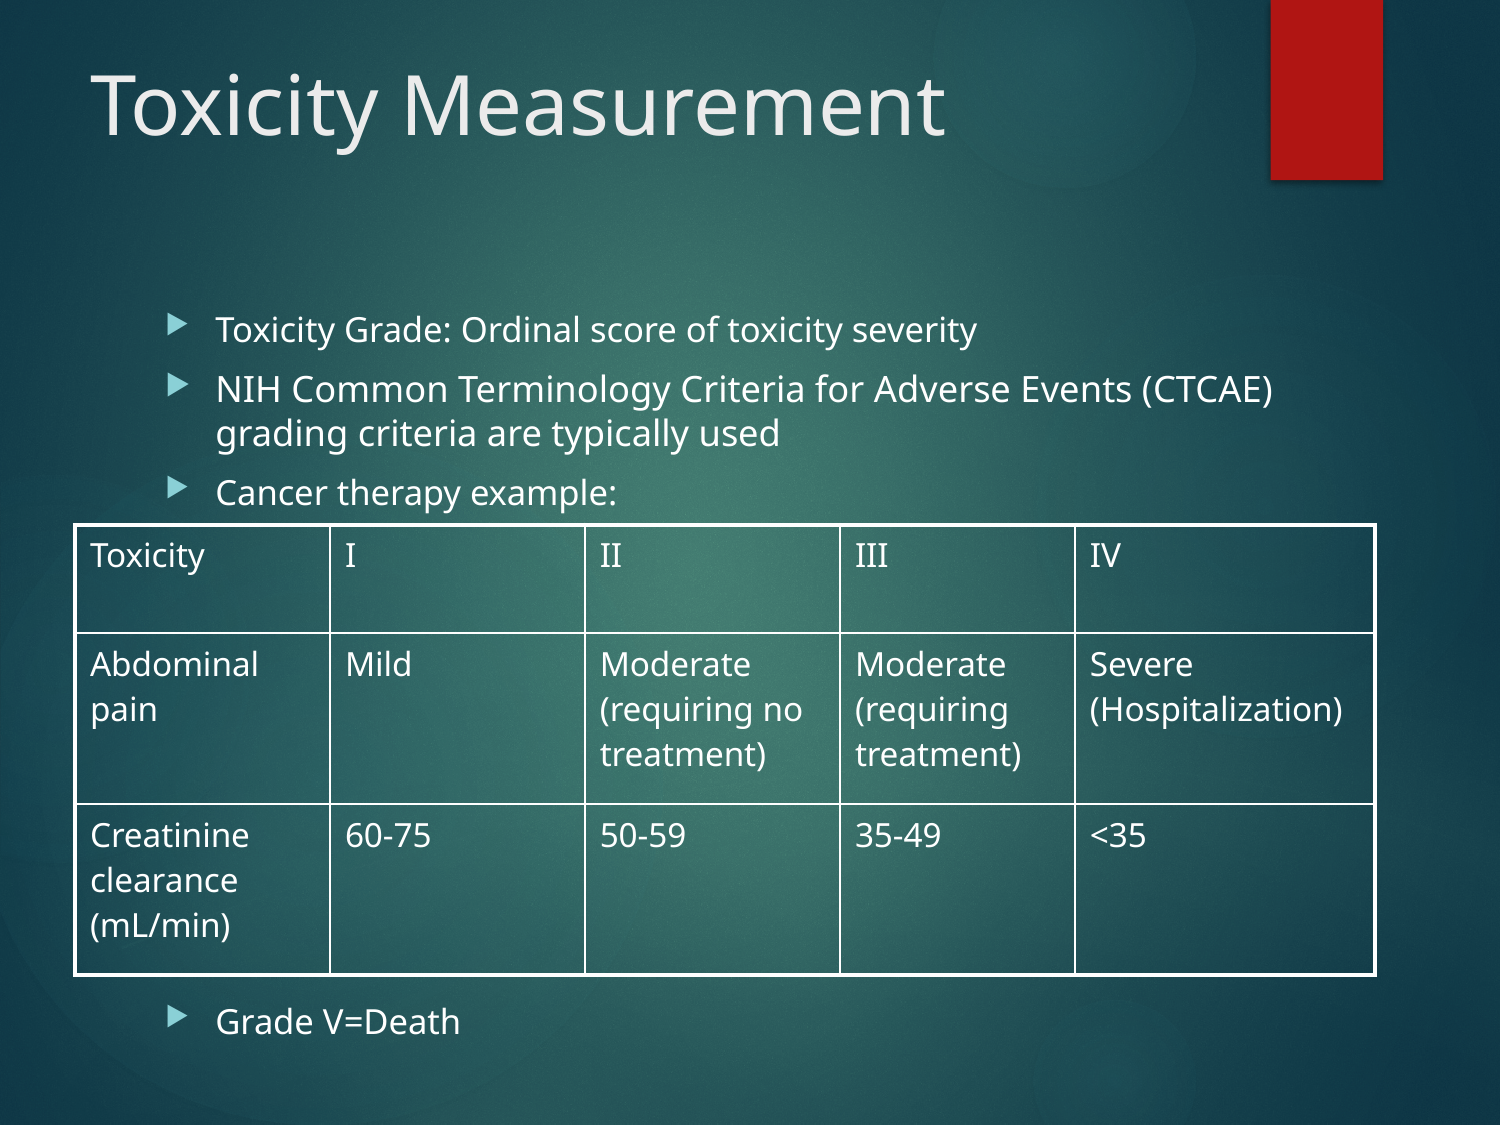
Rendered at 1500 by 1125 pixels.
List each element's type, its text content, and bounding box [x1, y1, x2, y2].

table_cell Moderate (requiring no treatment) [586, 634, 839, 803]
table_cell 35-49 [841, 805, 1074, 973]
table_cell Mild [331, 634, 584, 803]
table_header I [331, 527, 584, 632]
table_header II [586, 527, 839, 632]
table_header III [841, 527, 1074, 632]
table_cell Creatinine clearance (mL/min) [77, 805, 329, 973]
list Toxicity Grade: Ordinal score of toxicity severity NIH Common Terminology Criteria for Adverse Events (CTCAE) grading criteria are typically used Cancer therapy example: Grade V=Death [150, 977, 1350, 1050]
table_cell 60-75 [331, 805, 584, 973]
table_cell Moderate (requiring treatment) [841, 634, 1074, 803]
table_cell Abdominal pain [77, 634, 329, 803]
table_cell 50-59 [586, 805, 839, 973]
table_cell <35 [1076, 805, 1373, 973]
list Toxicity Grade: Ordinal score of toxicity severity NIH Common Terminology Criteria for Adverse Events (CTCAE) grading criteria are typically used Cancer therapy example: Grade V=Death [150, 299, 1350, 523]
title Toxicity Measurement [75, 45, 1425, 233]
table_header IV [1076, 527, 1373, 632]
table_cell Severe (Hospitalization) [1076, 634, 1373, 803]
table_header Toxicity [77, 527, 329, 632]
